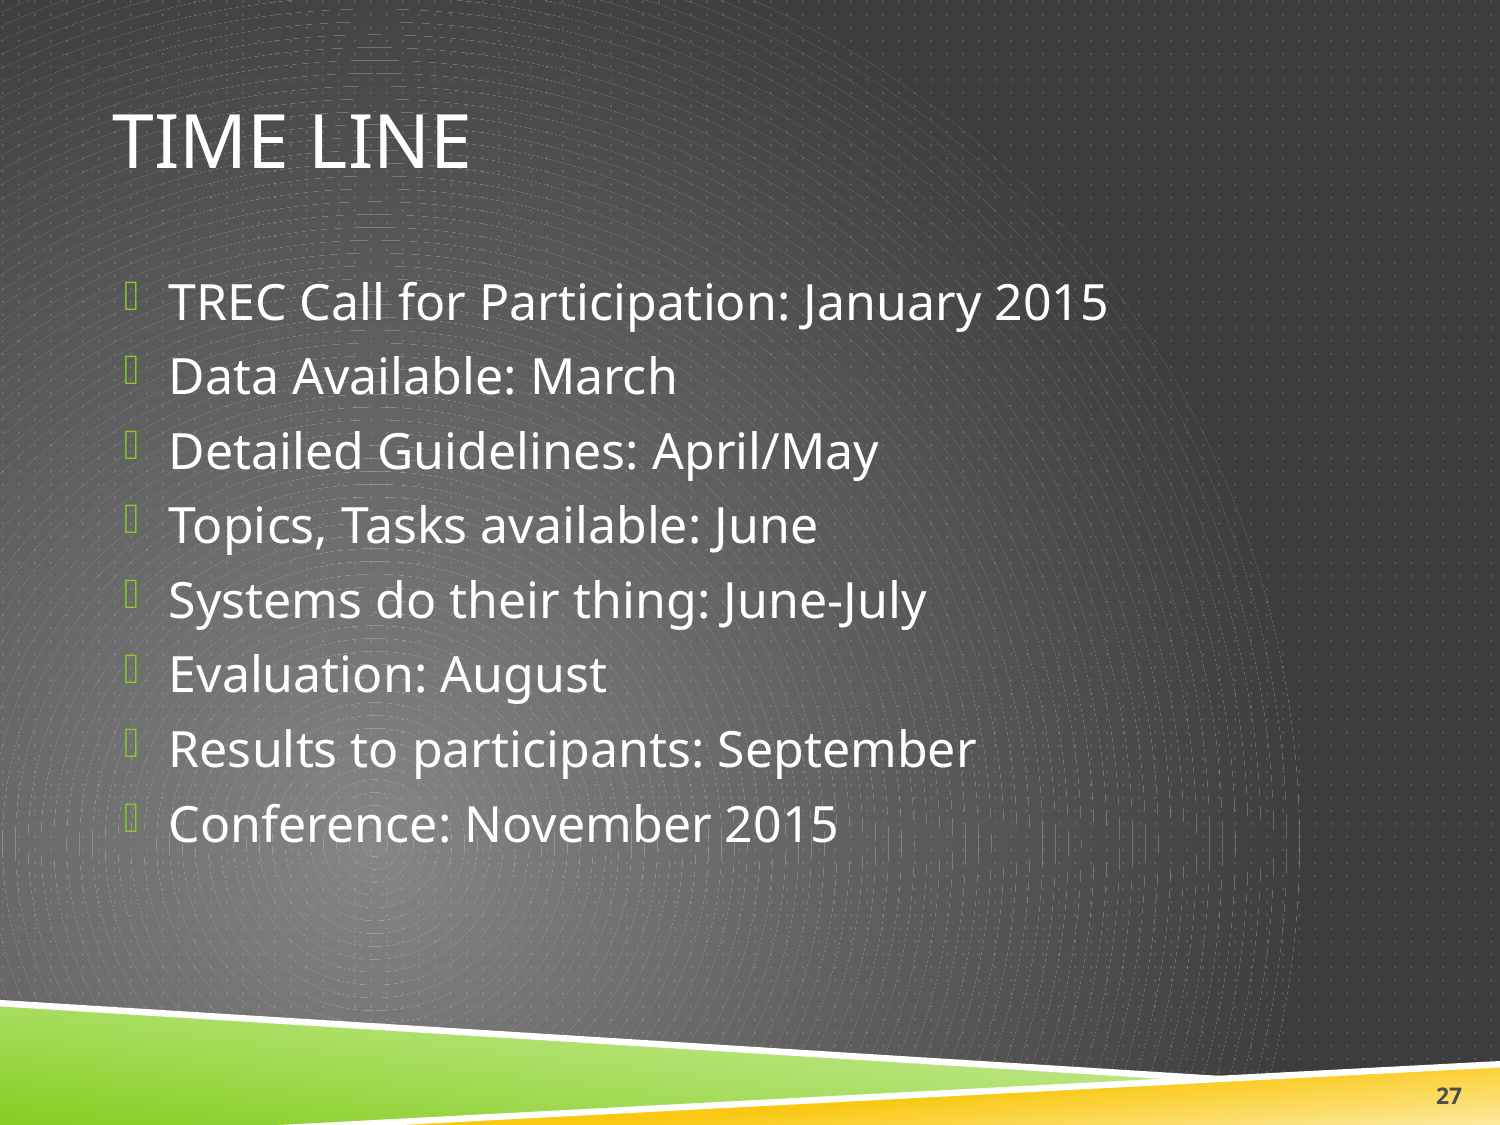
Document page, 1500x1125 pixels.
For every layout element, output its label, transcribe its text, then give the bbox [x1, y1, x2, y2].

title TIME Line [112, 45, 1388, 233]
slide_number 27 [1387, 1052, 1463, 1113]
list TREC Call for Participation: January 2015 Data Available: March Detailed Guidelines: April/May Topics, Tasks available: June Systems do their thing: June-July Evaluation: August Results to participants: September Conference: November 2015 [112, 262, 1388, 875]
